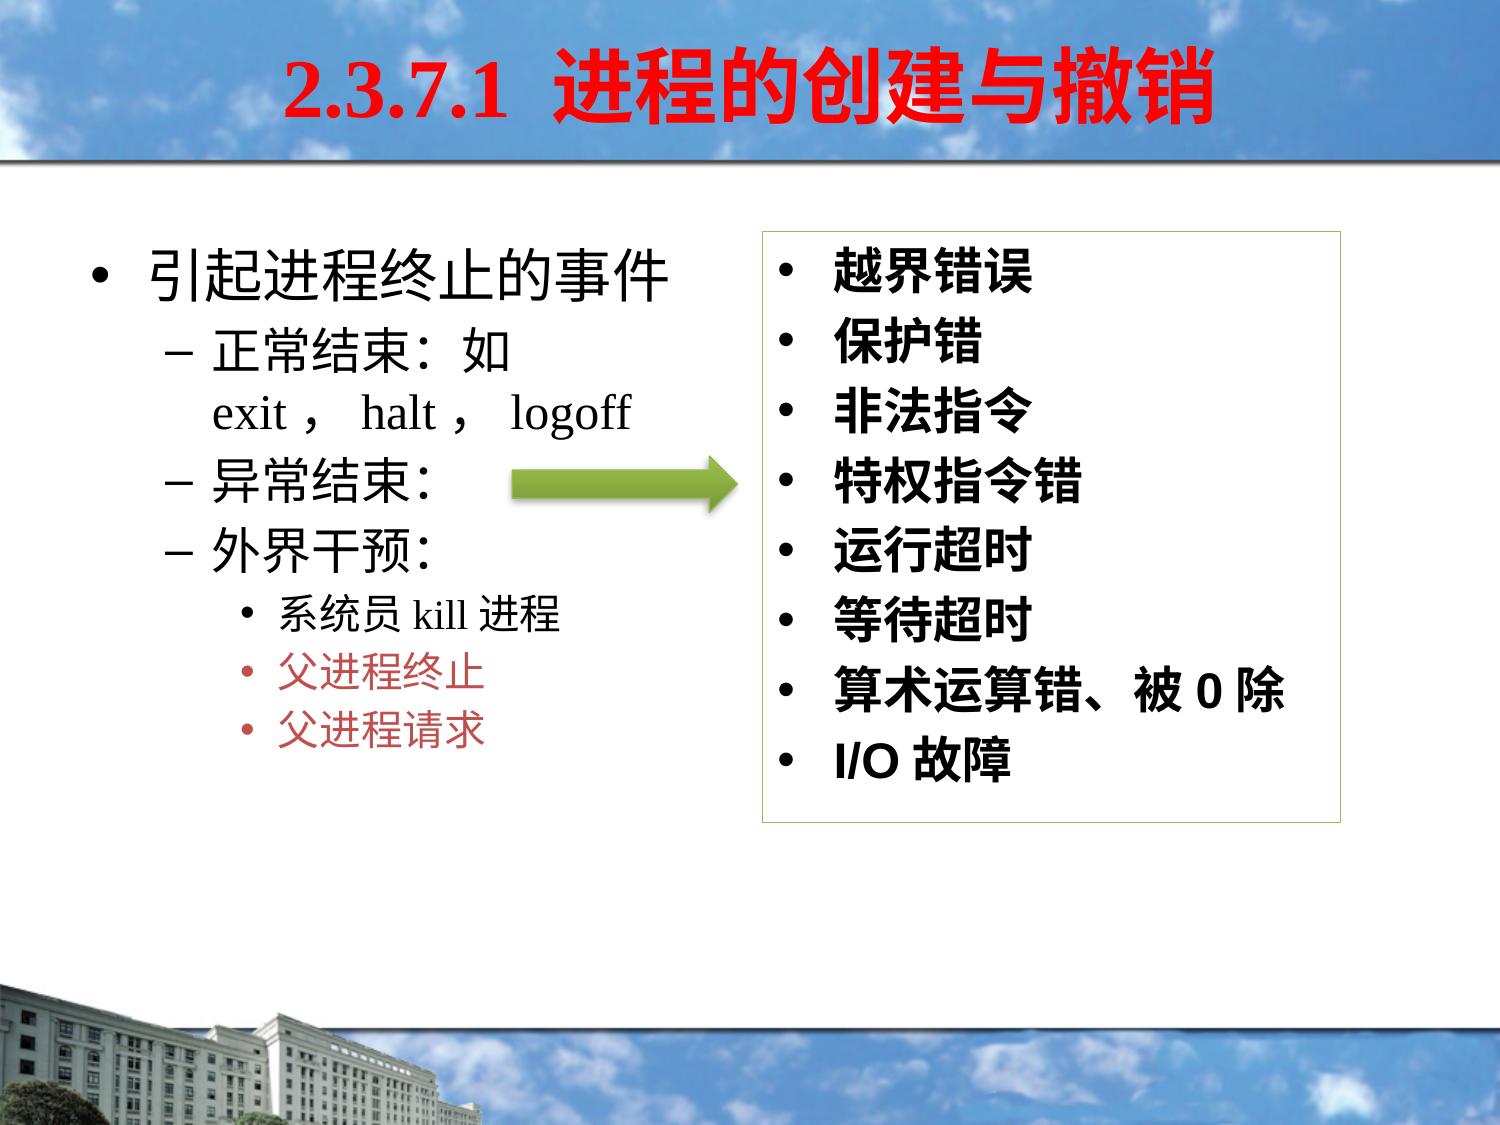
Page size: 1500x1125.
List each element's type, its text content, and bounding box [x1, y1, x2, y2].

title 2.3.7.1 进程的创建与撤销 [75, 7, 1425, 161]
list 引起进程终止的事件 正常结束：如exit，halt，logoff 异常结束： 外界干预： 系统员kill进程 父进程终止 父进程请求 [75, 231, 738, 975]
text_box 越界错误 保护错 非法指令 特权指令错 运行超时 等待超时 算术运算错、被0除 I/O故障 [762, 231, 1341, 823]
text_box [511, 455, 738, 513]
picture [0, 0, 1500, 1125]
